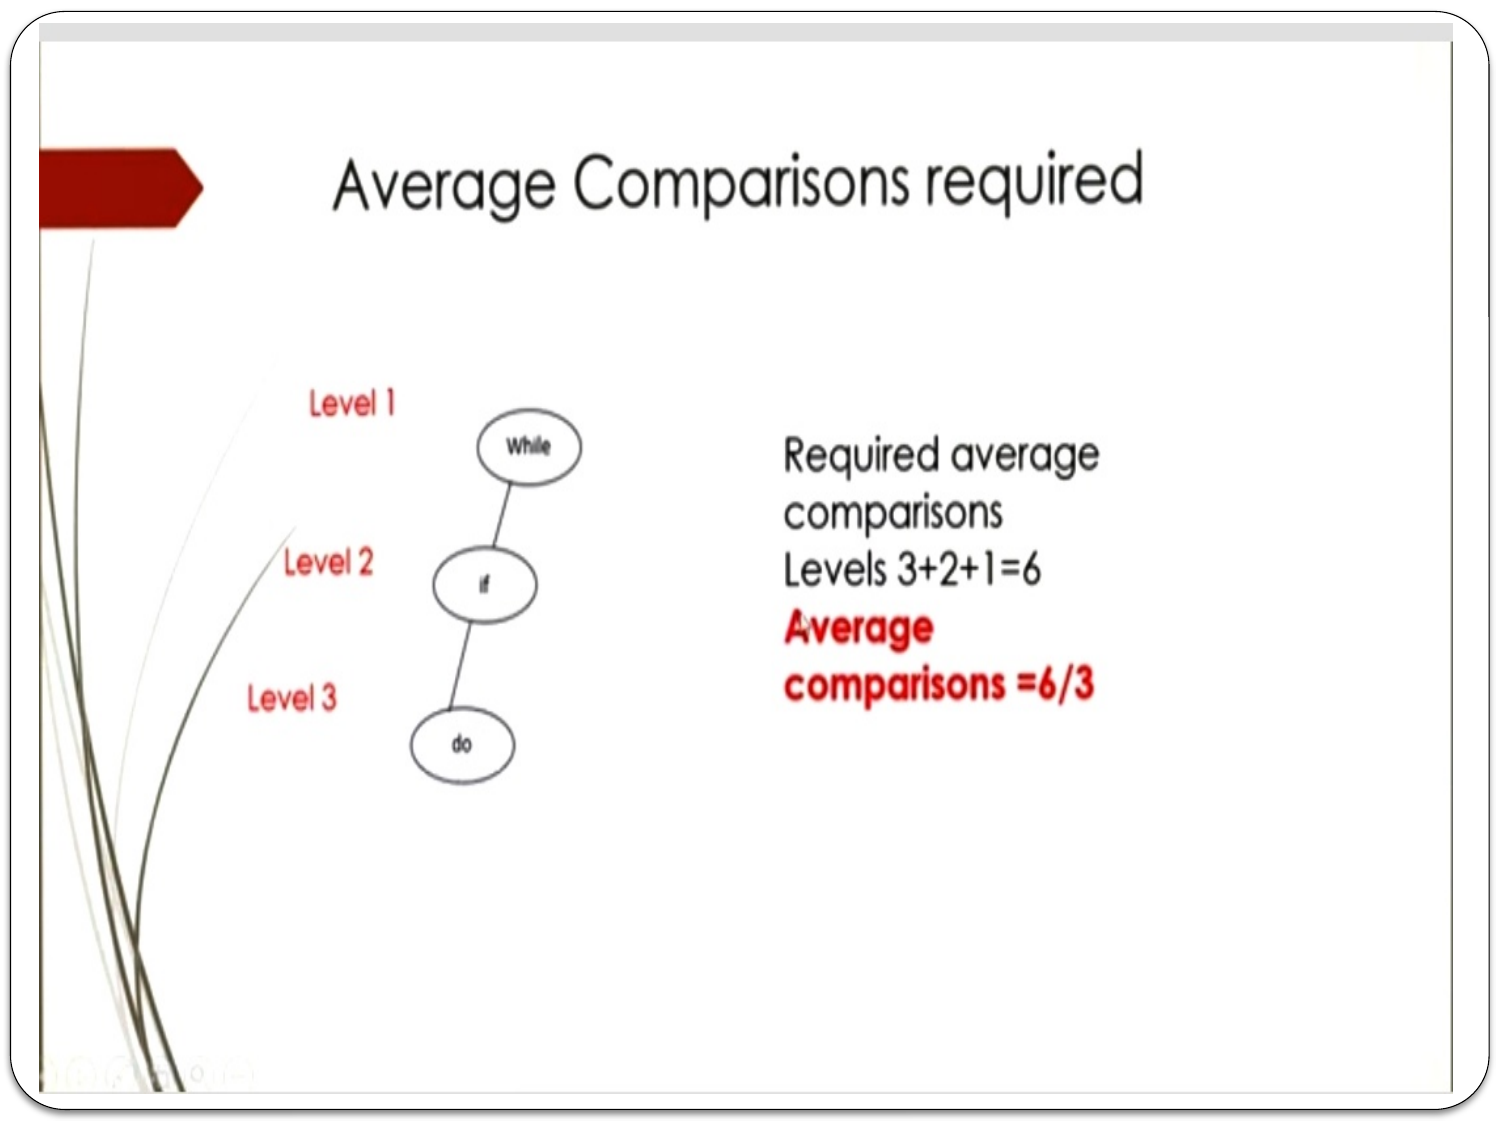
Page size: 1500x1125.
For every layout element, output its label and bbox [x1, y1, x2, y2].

picture [39, 23, 1454, 1095]
